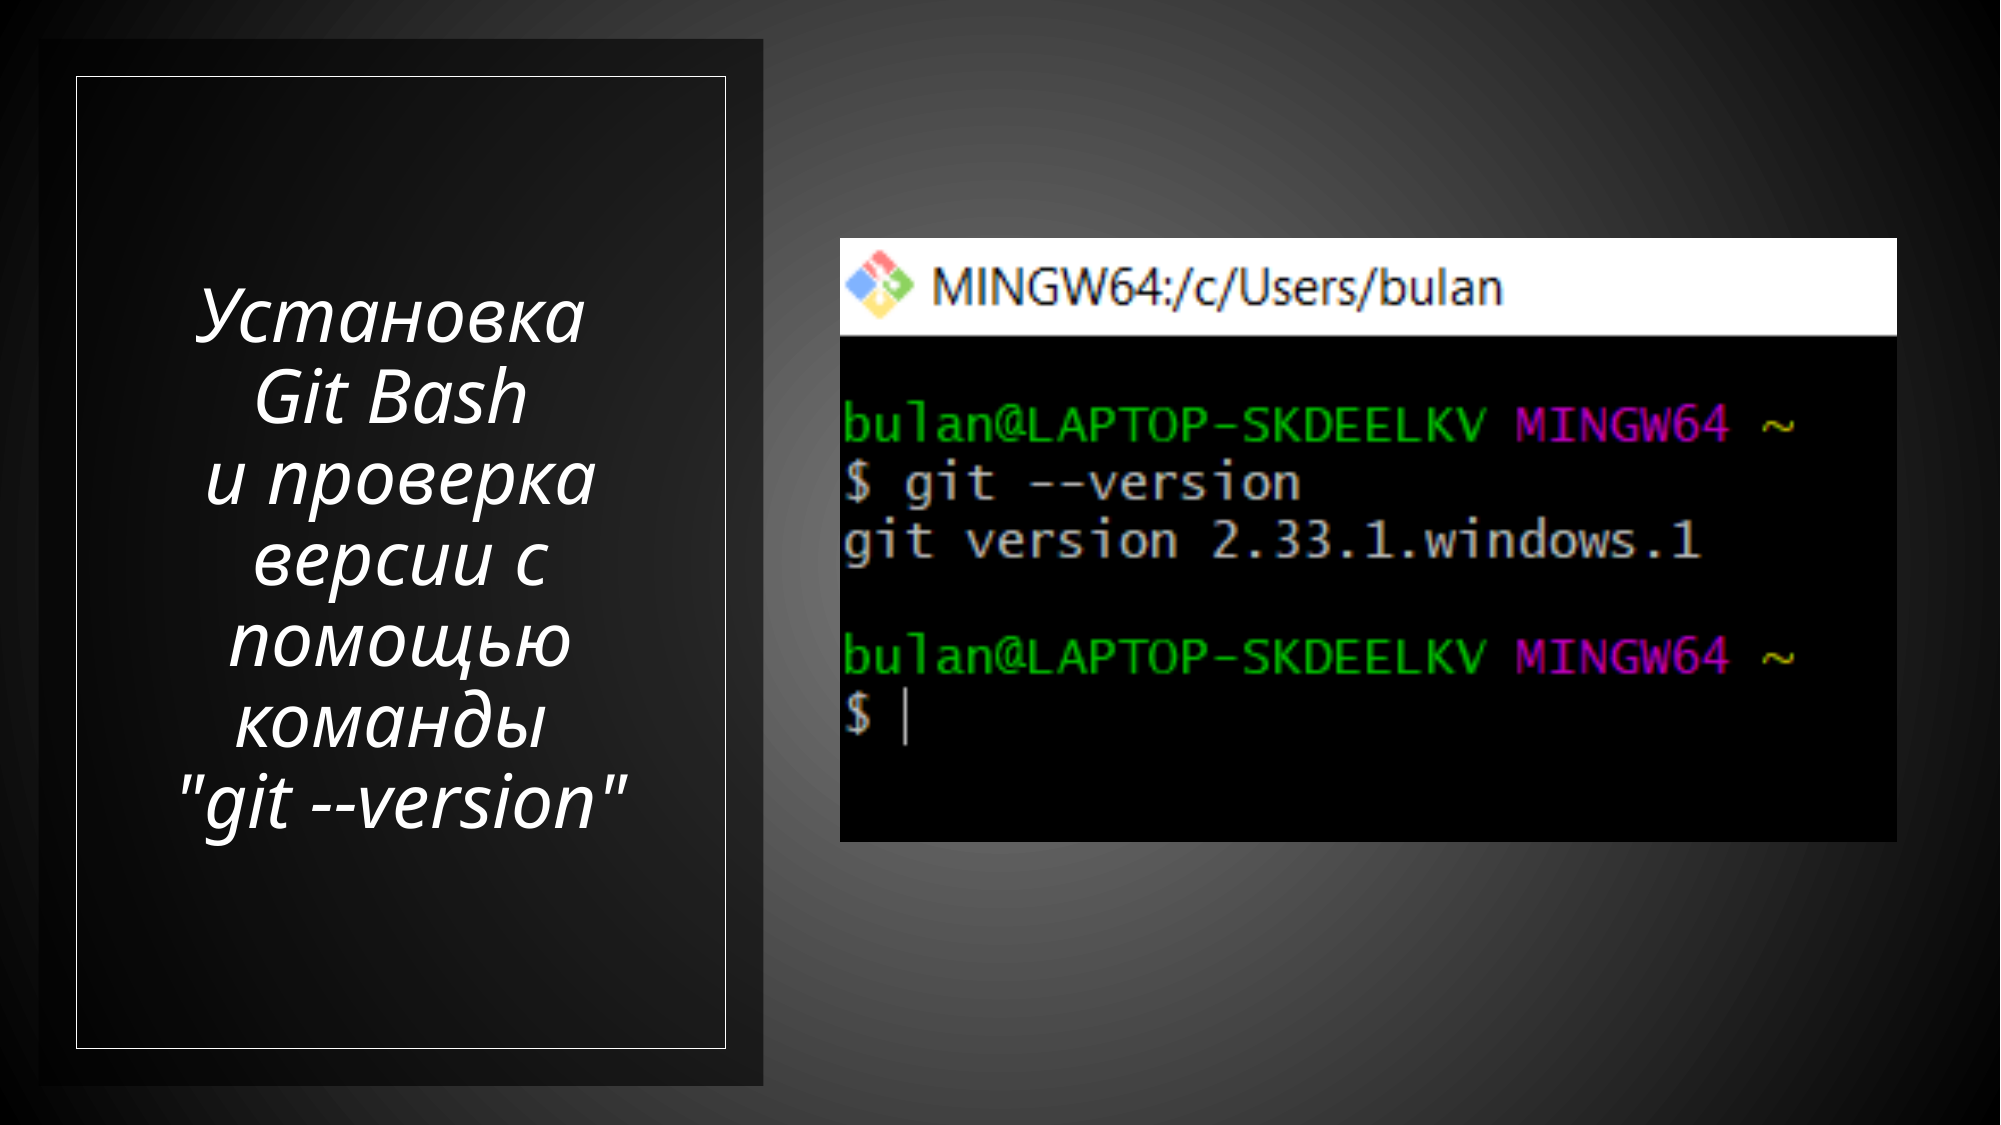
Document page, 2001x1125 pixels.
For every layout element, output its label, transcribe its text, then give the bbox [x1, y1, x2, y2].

text_box [76, 980, 726, 1049]
text_box [0, 0, 2000, 1125]
text_box [38, 38, 764, 1086]
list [840, 238, 1897, 842]
text_box [76, 76, 726, 143]
title Установка Git Bash и проверка версии с помощью команды "git --version" [76, 143, 726, 980]
